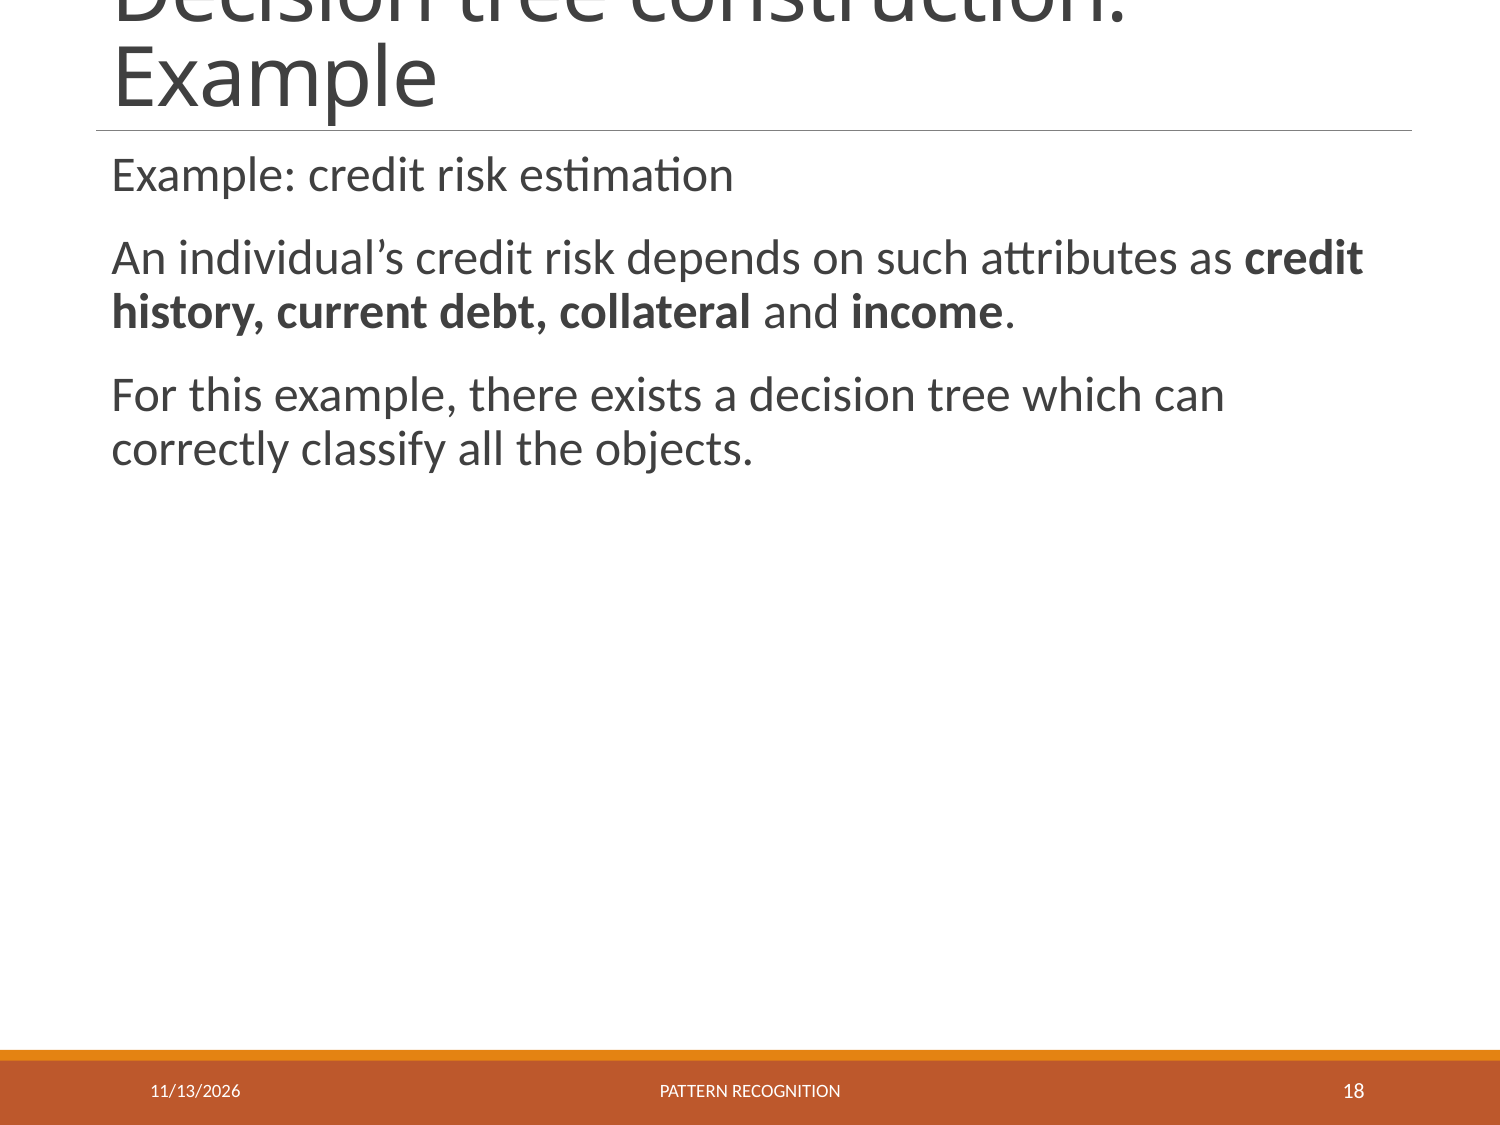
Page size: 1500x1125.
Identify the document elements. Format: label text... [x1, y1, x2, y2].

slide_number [135, 1059, 440, 1120]
slide_number 18 [1218, 1059, 1380, 1120]
footer Pattern recognition [453, 1059, 1047, 1120]
title Decision tree construction: Example [96, 19, 1413, 131]
list Example: credit risk estimation An individual’s credit risk depends on such attributes as credit history, current debt, collateral and income. For this example, there exists a decision tree which can correctly classify all the objects. [96, 140, 1413, 1034]
